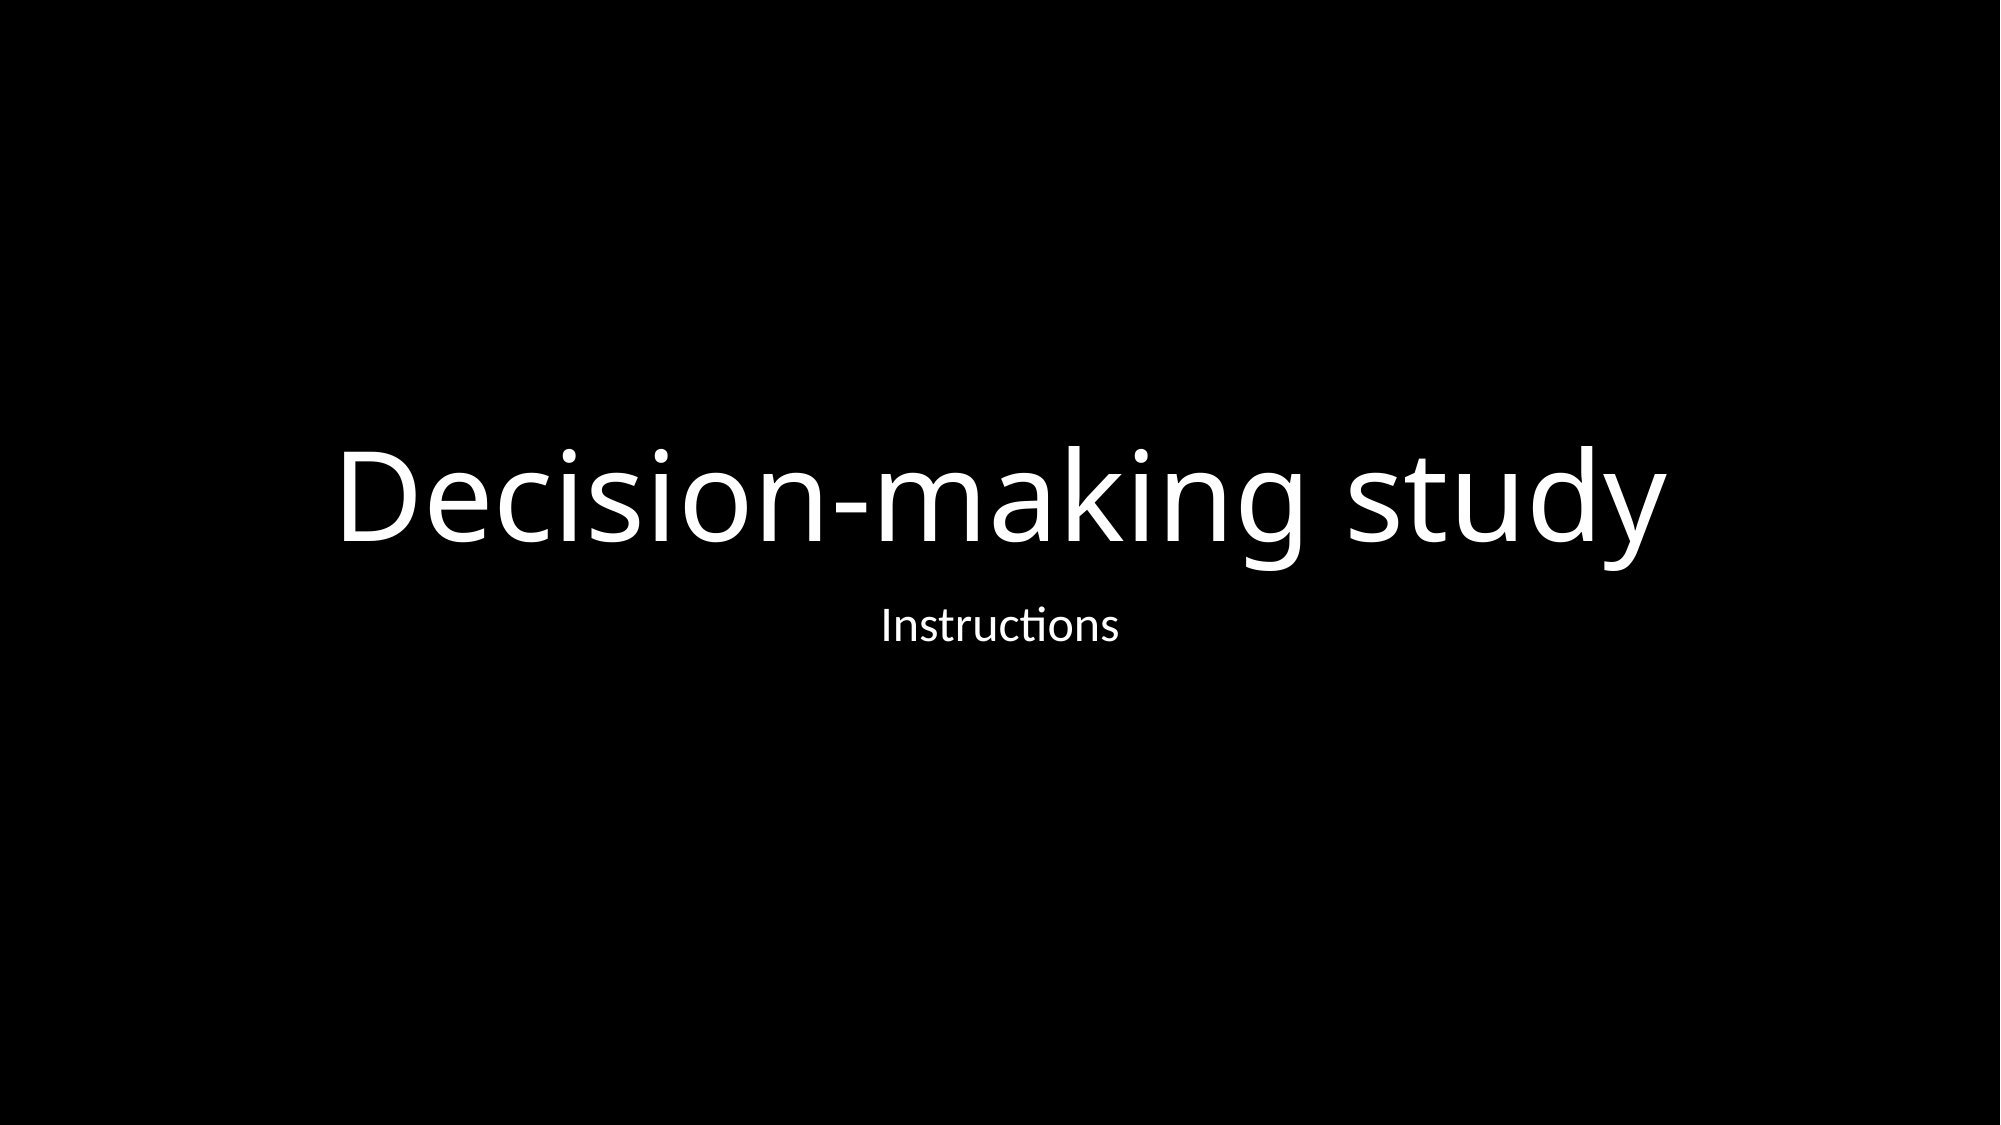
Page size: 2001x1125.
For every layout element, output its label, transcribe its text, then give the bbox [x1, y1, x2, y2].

subtitle Instructions [249, 590, 1750, 863]
title Decision-making study [249, 184, 1750, 576]
